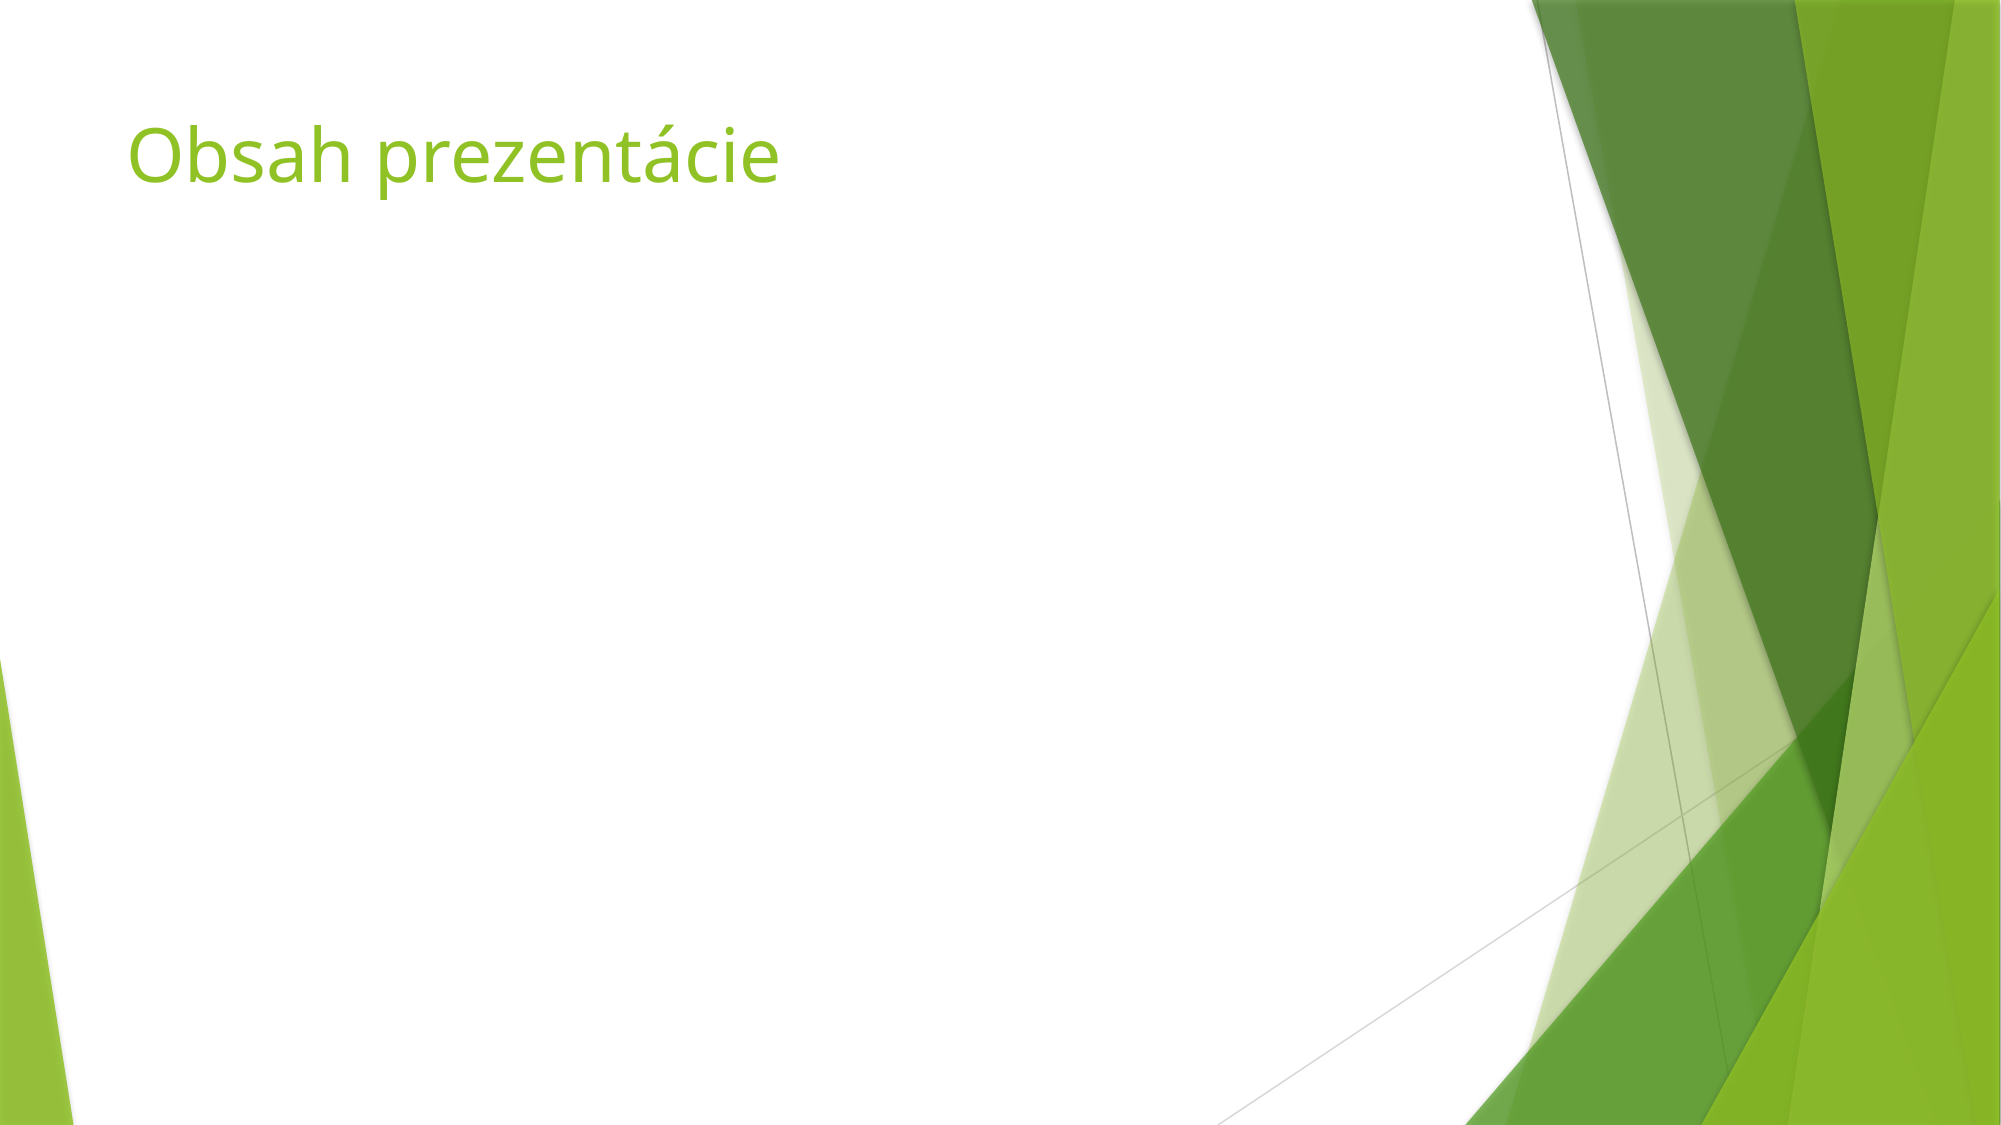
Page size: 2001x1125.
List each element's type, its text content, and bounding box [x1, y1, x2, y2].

title Obsah prezentácie [111, 99, 1522, 317]
